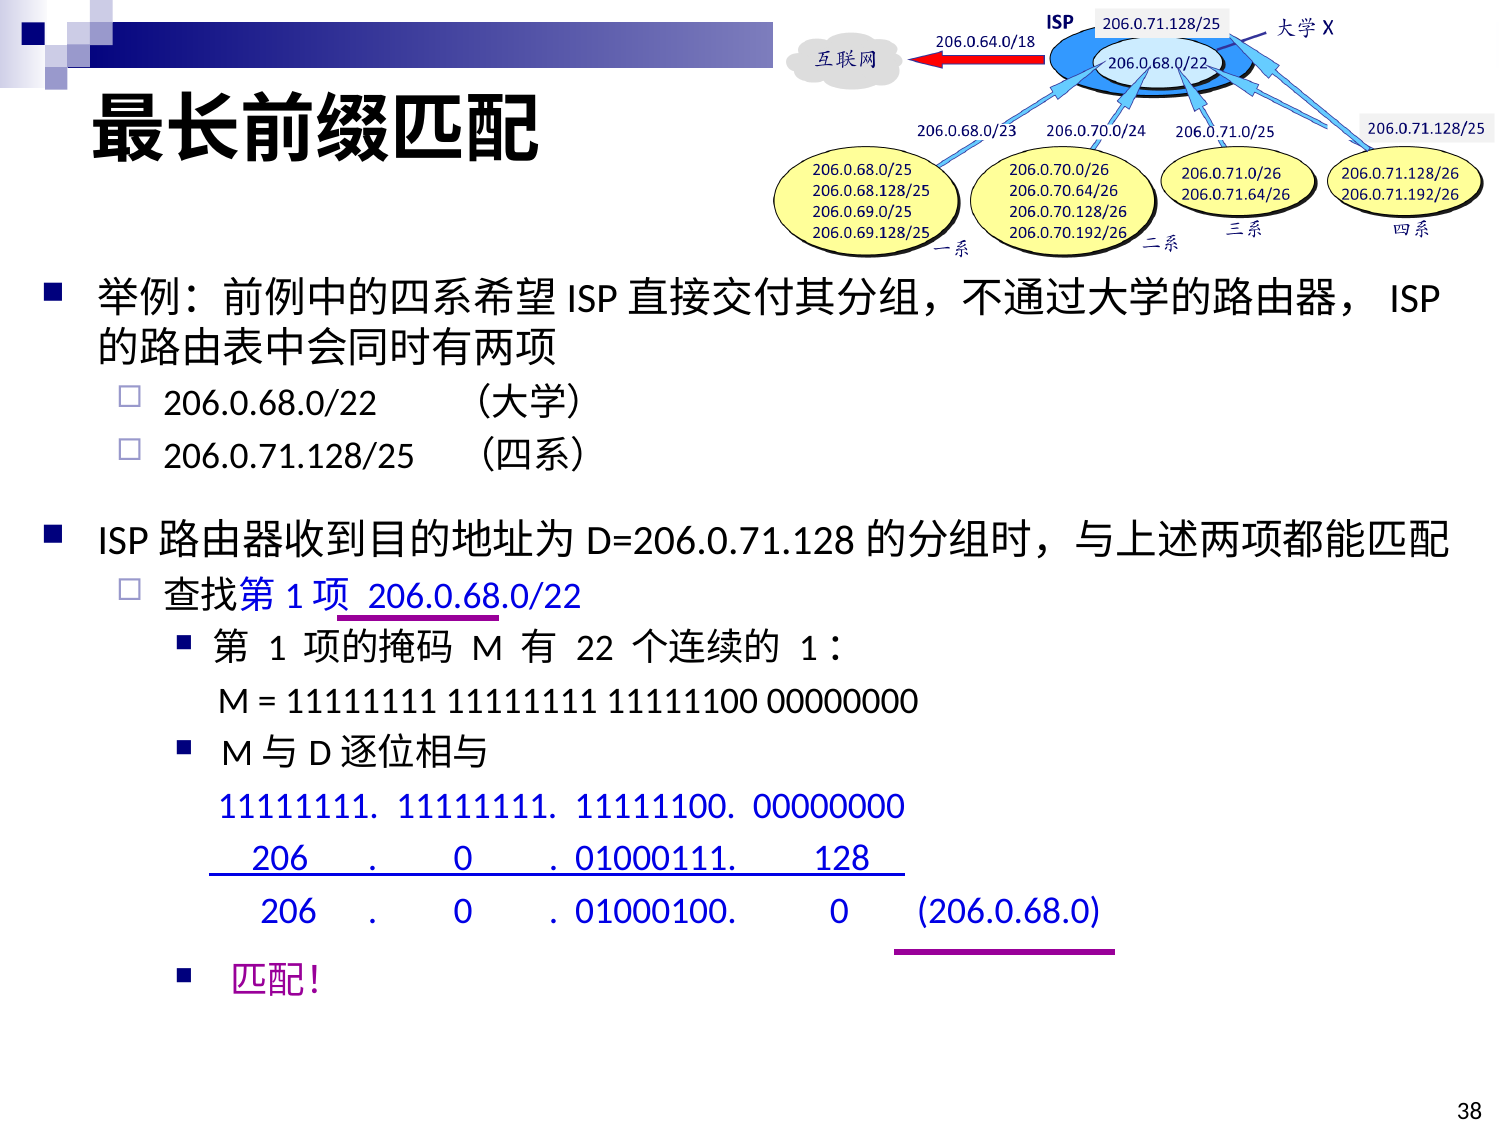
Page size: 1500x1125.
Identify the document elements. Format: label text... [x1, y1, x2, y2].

slide_number 38 [1448, 1100, 1483, 1125]
list 举例：前例中的四系希望ISP直接交付其分组，不通过大学的路由器，ISP的路由表中会同时有两项 206.0.68.0/22 （大学） 206.0.71.128/25 （四系） ISP路由器收到目的地址为D=206.0.71.128的分组时，与上述两项都能匹配 查找第1项 206.0.68.0/22 第 1 项的掩码 M 有 22 个连续的 1： M = 11111111 11111111 11111100 00000000 M与D逐位相与 11111111. 11111111. 11111100. 00000000 206 . 0 . 01000111. 128 206 . 0 . 01000100. 0 (206.0.68.0) 匹配！ [26, 263, 1476, 1095]
picture [772, 0, 1497, 273]
title 最长前缀匹配 [75, 75, 767, 175]
